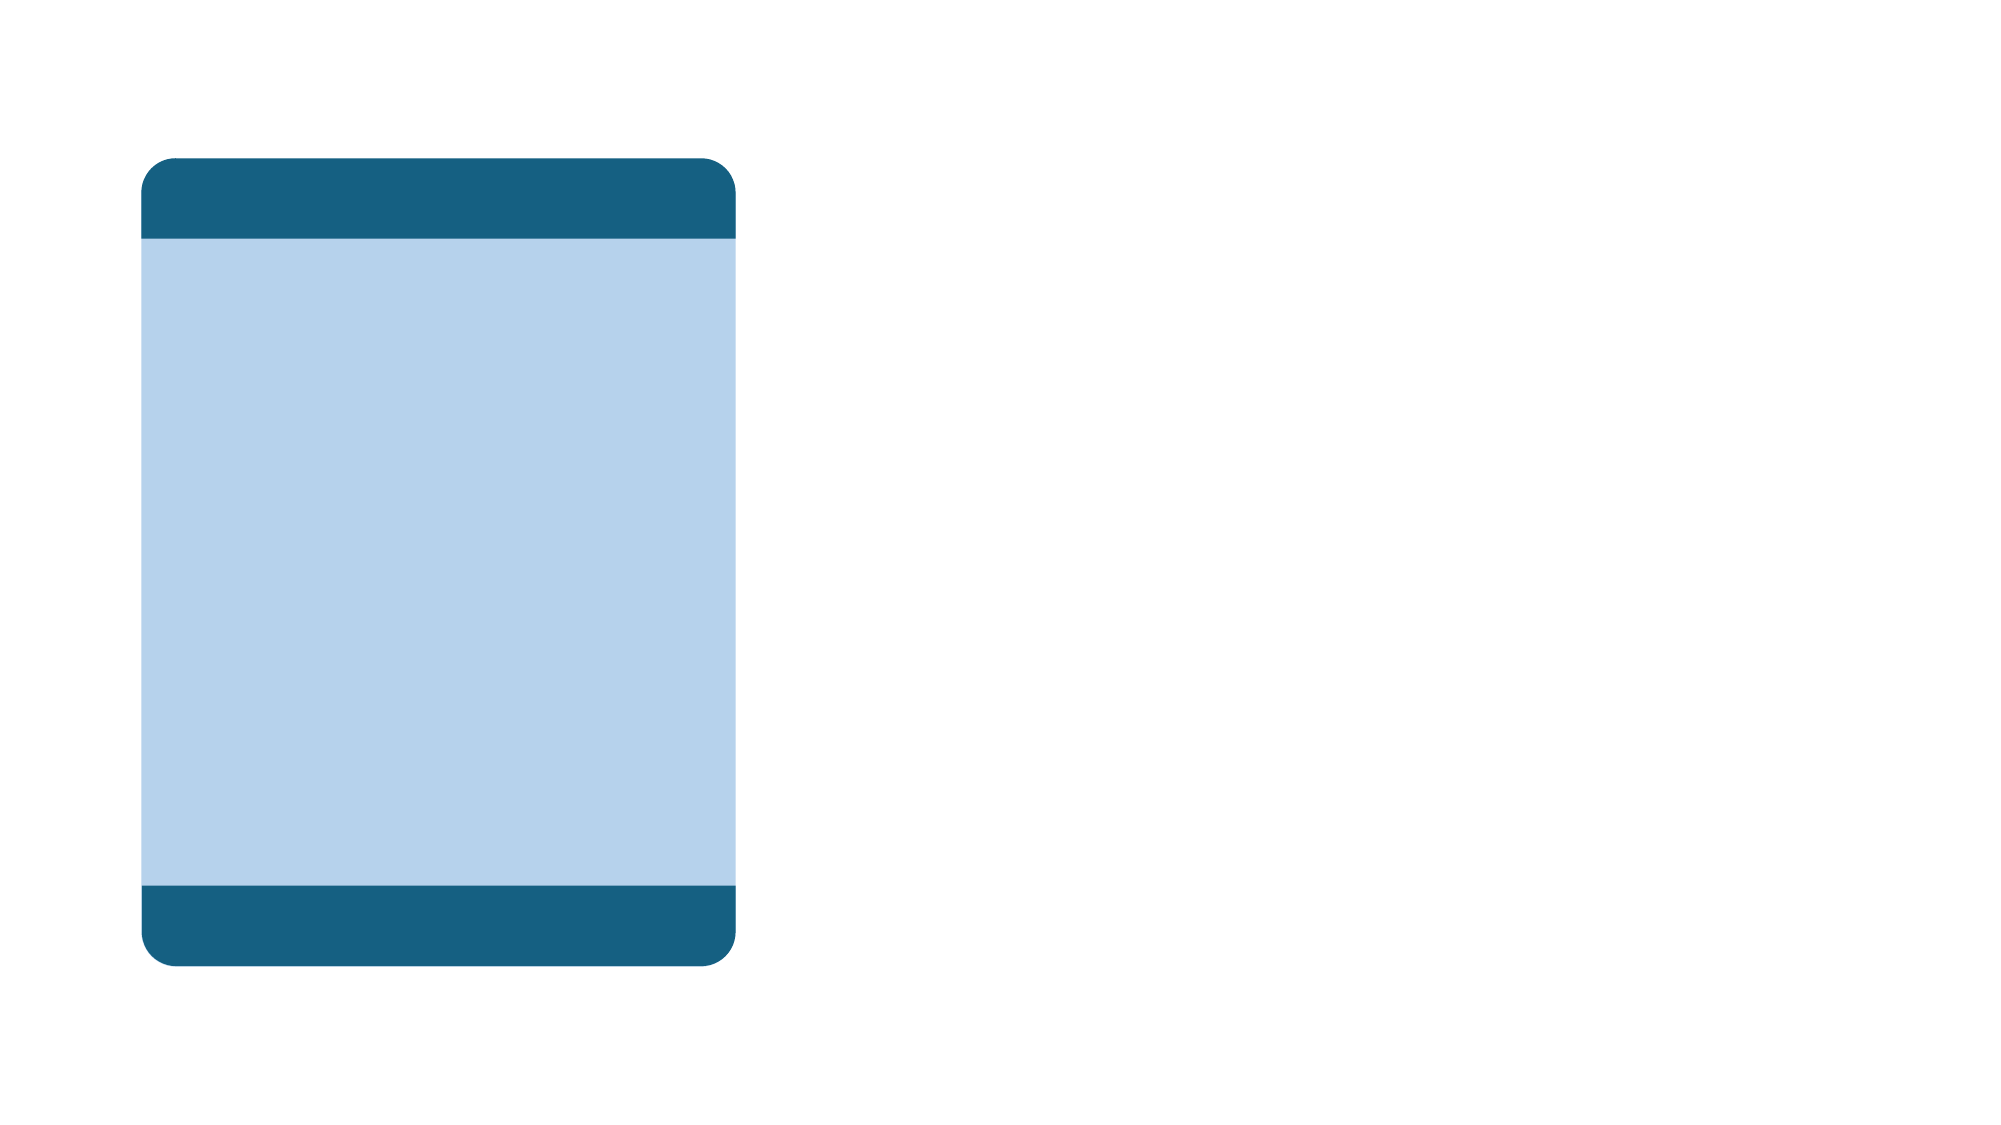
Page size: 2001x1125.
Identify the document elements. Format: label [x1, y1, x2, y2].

text_box [140, 157, 737, 968]
